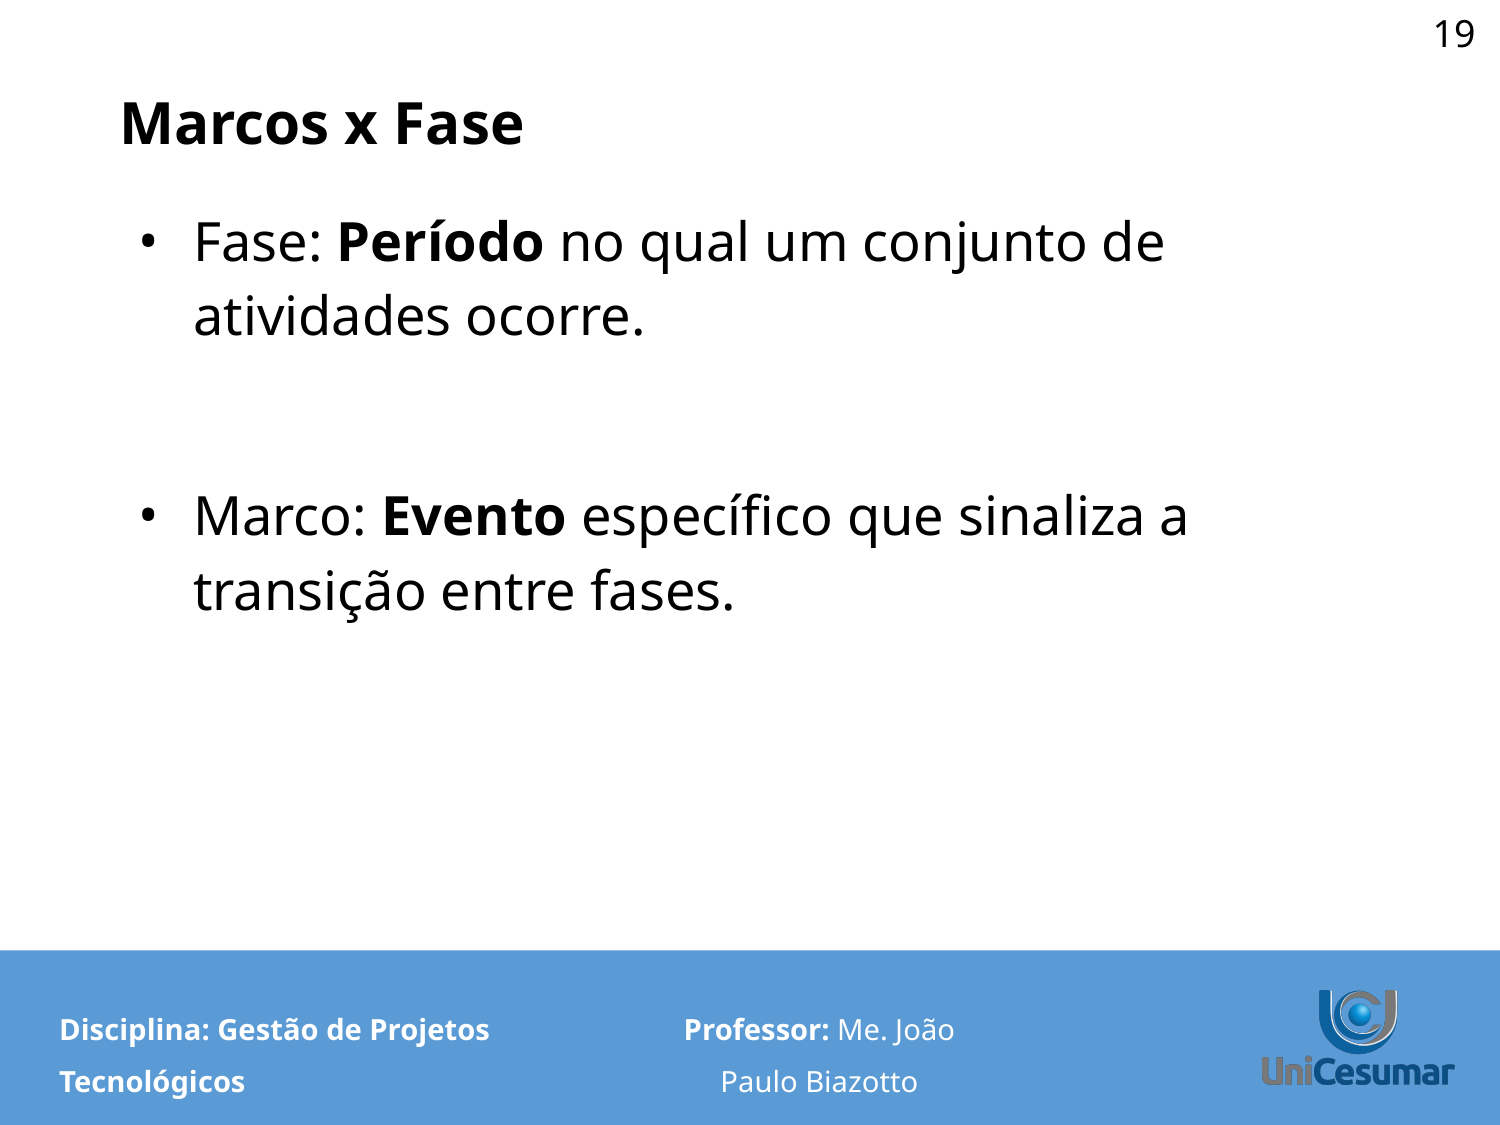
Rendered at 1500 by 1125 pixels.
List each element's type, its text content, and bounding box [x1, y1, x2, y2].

picture [1262, 990, 1455, 1085]
slide_number ‹#› [1153, 5, 1491, 66]
title Marcos x Fase [104, 43, 1398, 190]
list Fase: Período no qual um conjunto de atividades ocorre. Marco: Evento específico que sinaliza a transição entre fases. [103, 189, 1397, 951]
